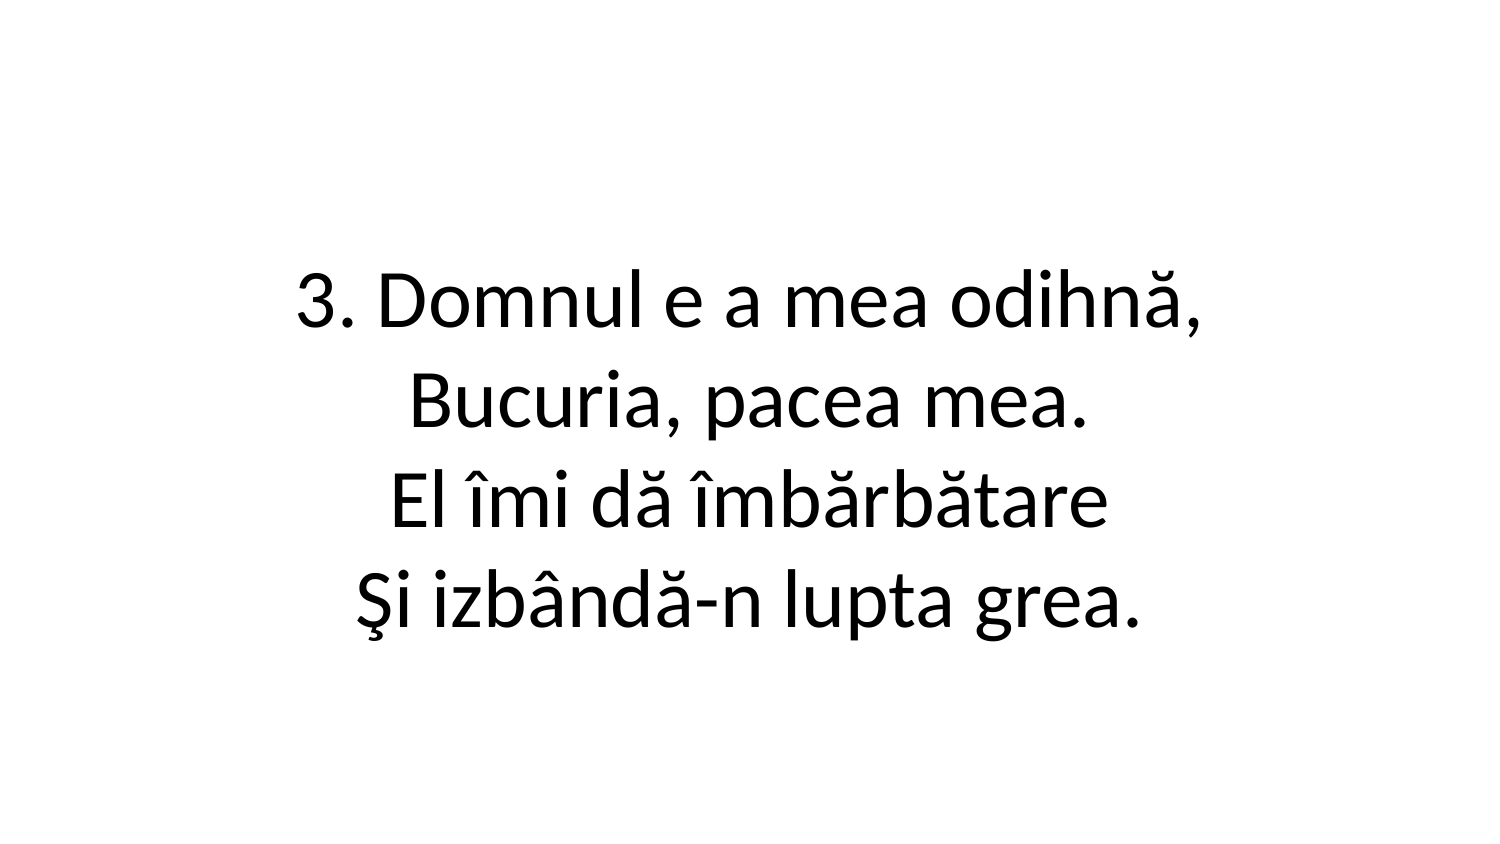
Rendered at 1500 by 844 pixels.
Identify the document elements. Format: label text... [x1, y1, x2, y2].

text_box 3. Domnul e a mea odihnă, Bucuria, pacea mea. El îmi dă îmbărbătare Şi izbândă-n lupta grea. [280, 192, 1220, 652]
